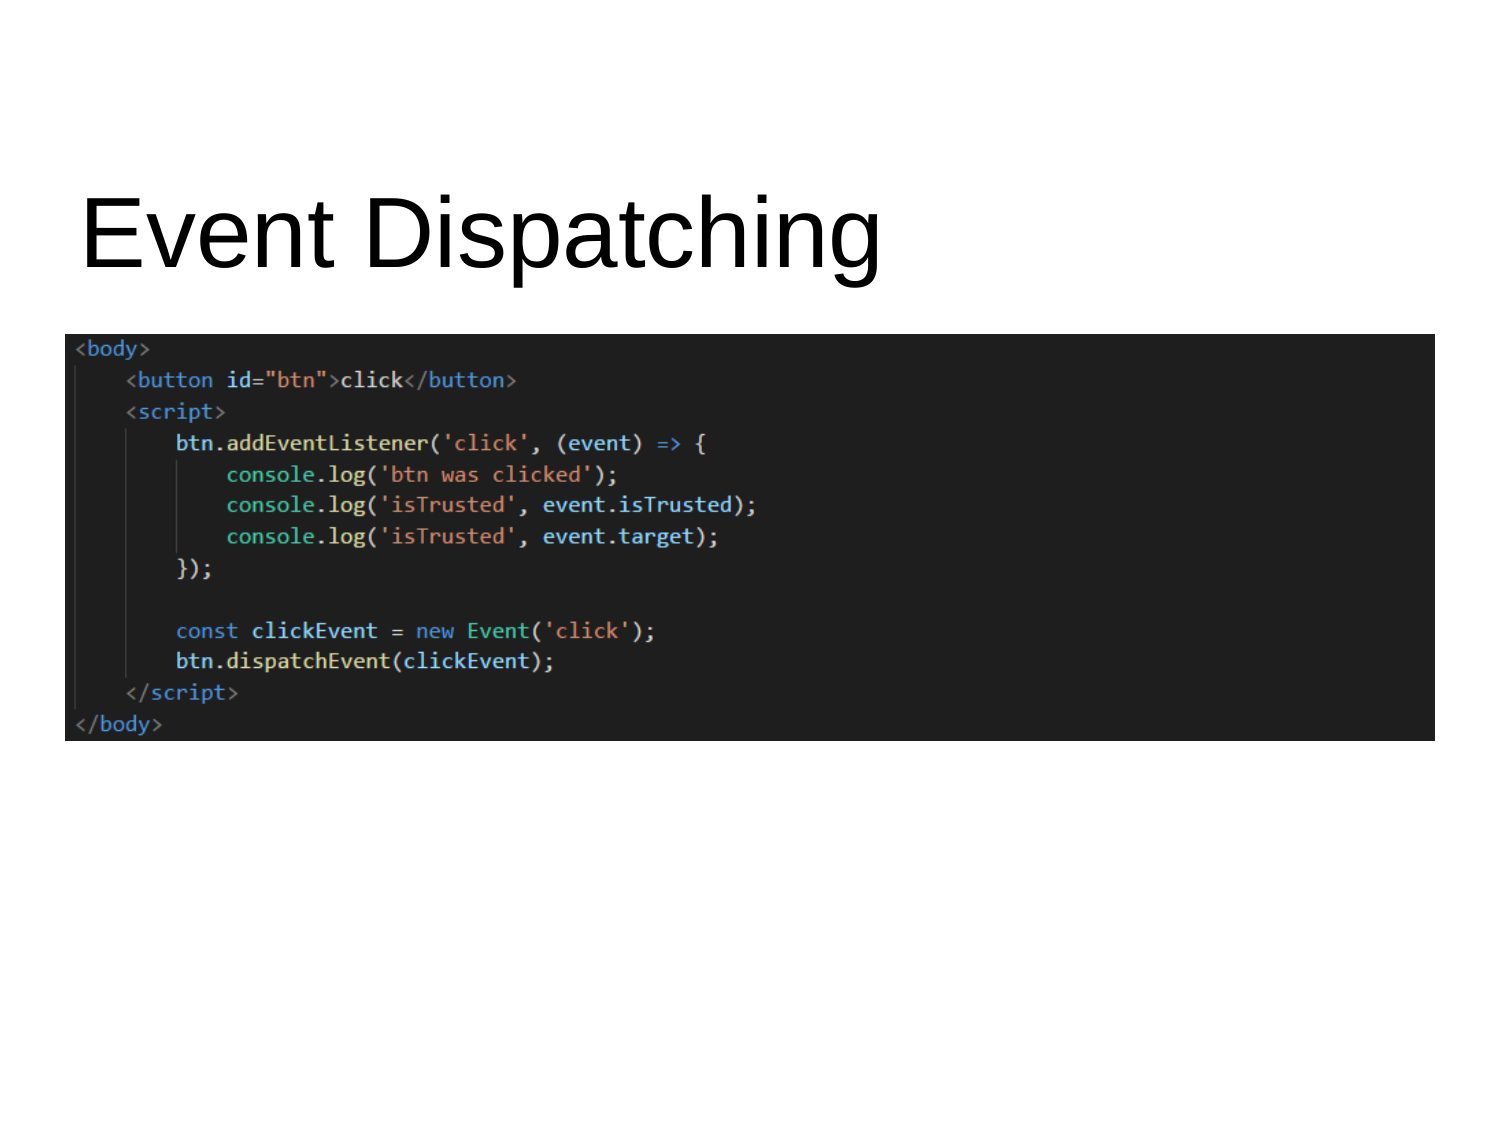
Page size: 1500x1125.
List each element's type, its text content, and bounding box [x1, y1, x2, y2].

text_box Event Dispatching [65, 153, 1458, 303]
picture [64, 333, 1436, 742]
